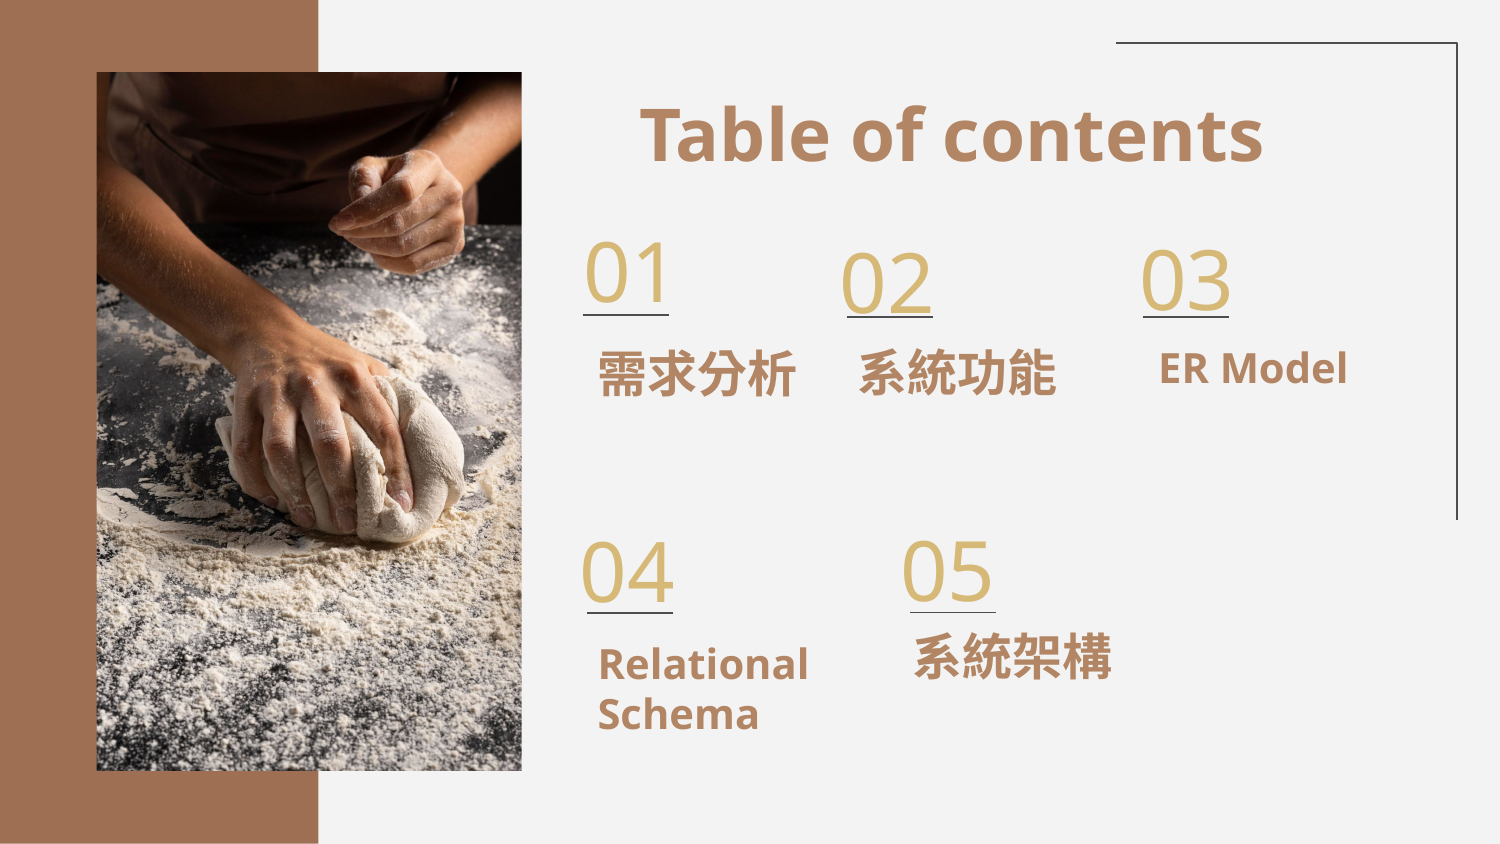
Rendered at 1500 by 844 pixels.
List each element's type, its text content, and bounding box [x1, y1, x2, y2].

title 02 [824, 215, 1034, 313]
picture [96, 72, 522, 772]
title Table of contents [624, 85, 1431, 180]
text_box 05 [884, 503, 1095, 601]
title 01 [568, 204, 779, 302]
title Relational Schema [582, 622, 924, 710]
title 系統功能 [842, 326, 1185, 413]
title 03 [1124, 212, 1334, 310]
text_box 系統架構 [897, 610, 1239, 697]
title 需求分析 [582, 327, 924, 415]
title 04 [564, 504, 775, 602]
title ER Model [1185, 326, 1485, 413]
